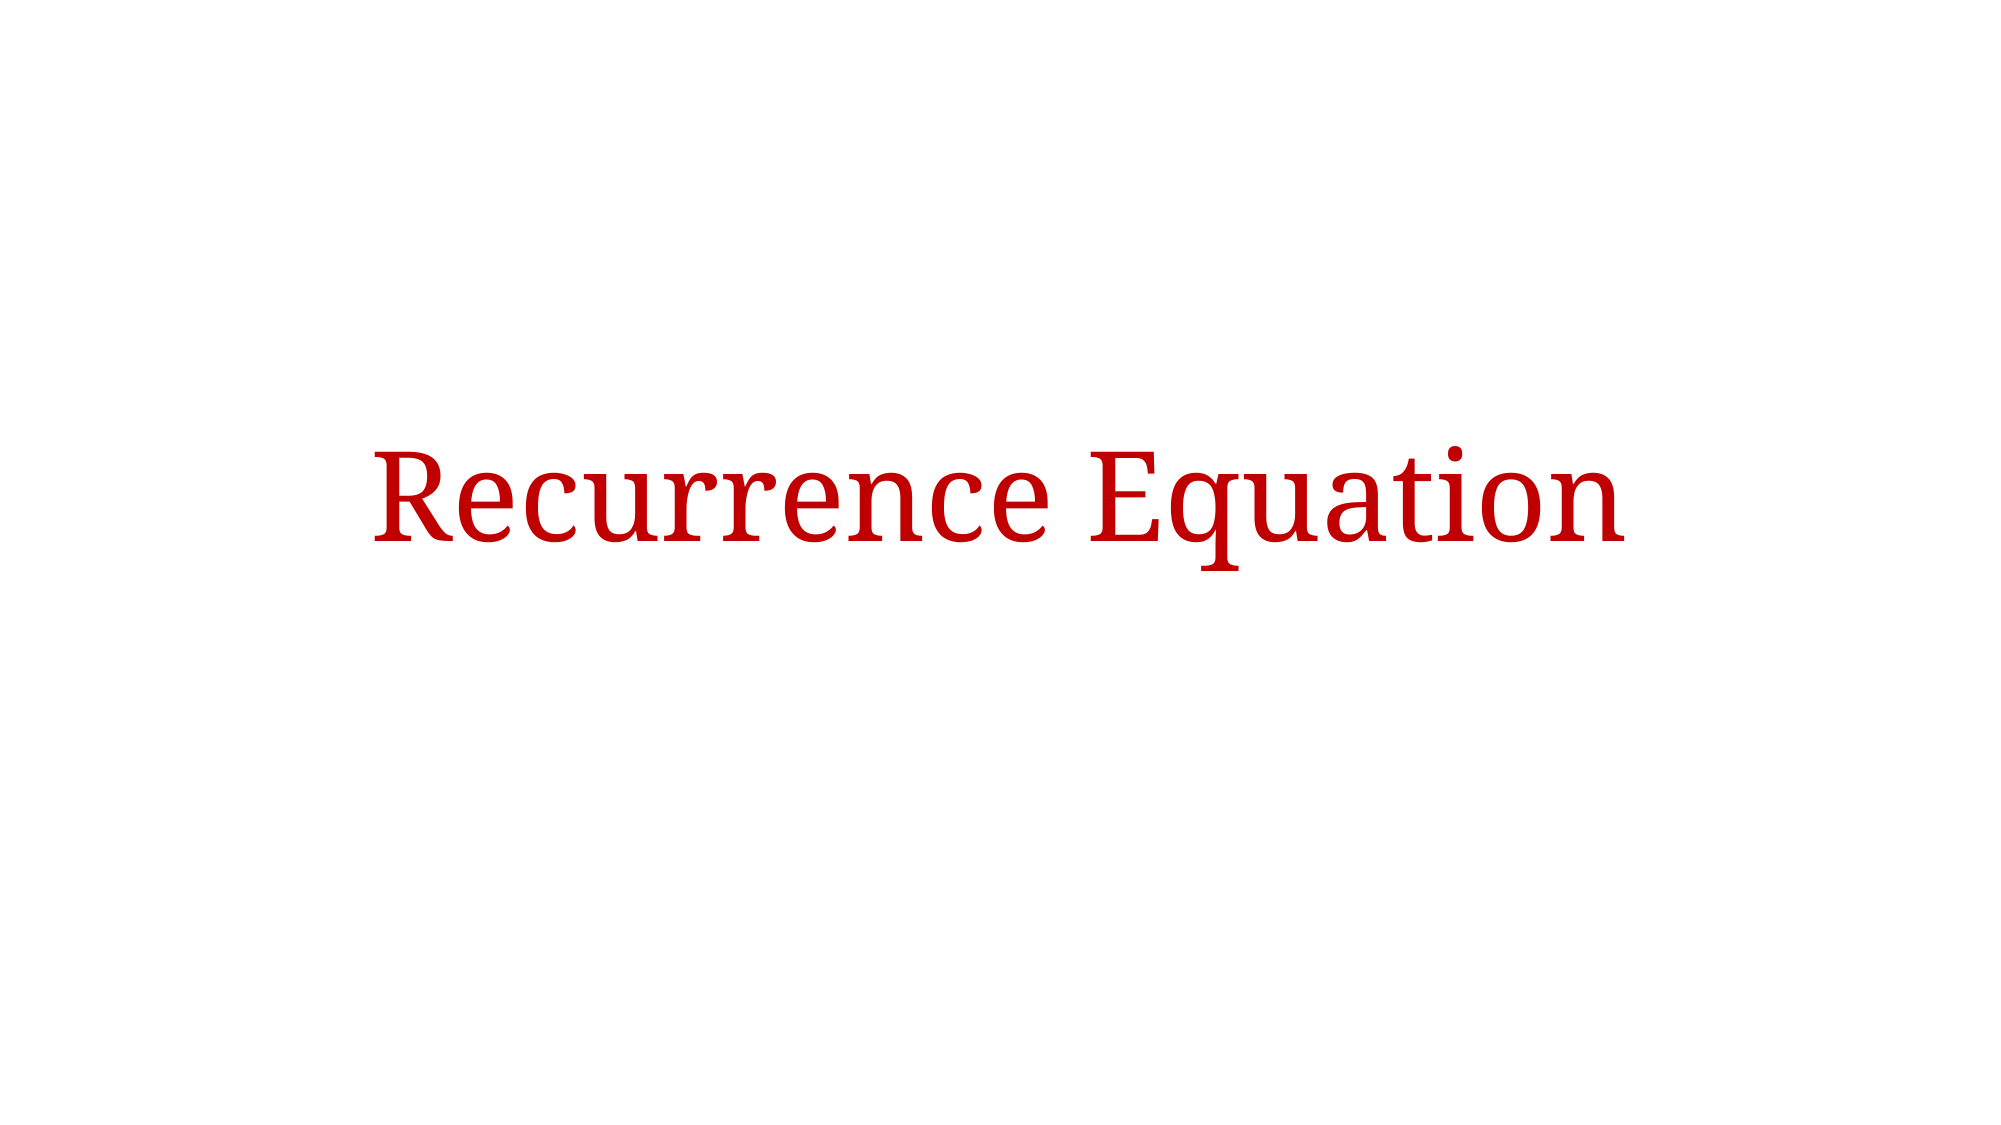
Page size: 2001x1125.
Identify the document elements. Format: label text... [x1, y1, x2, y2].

title Recurrence Equation [249, 184, 1750, 576]
